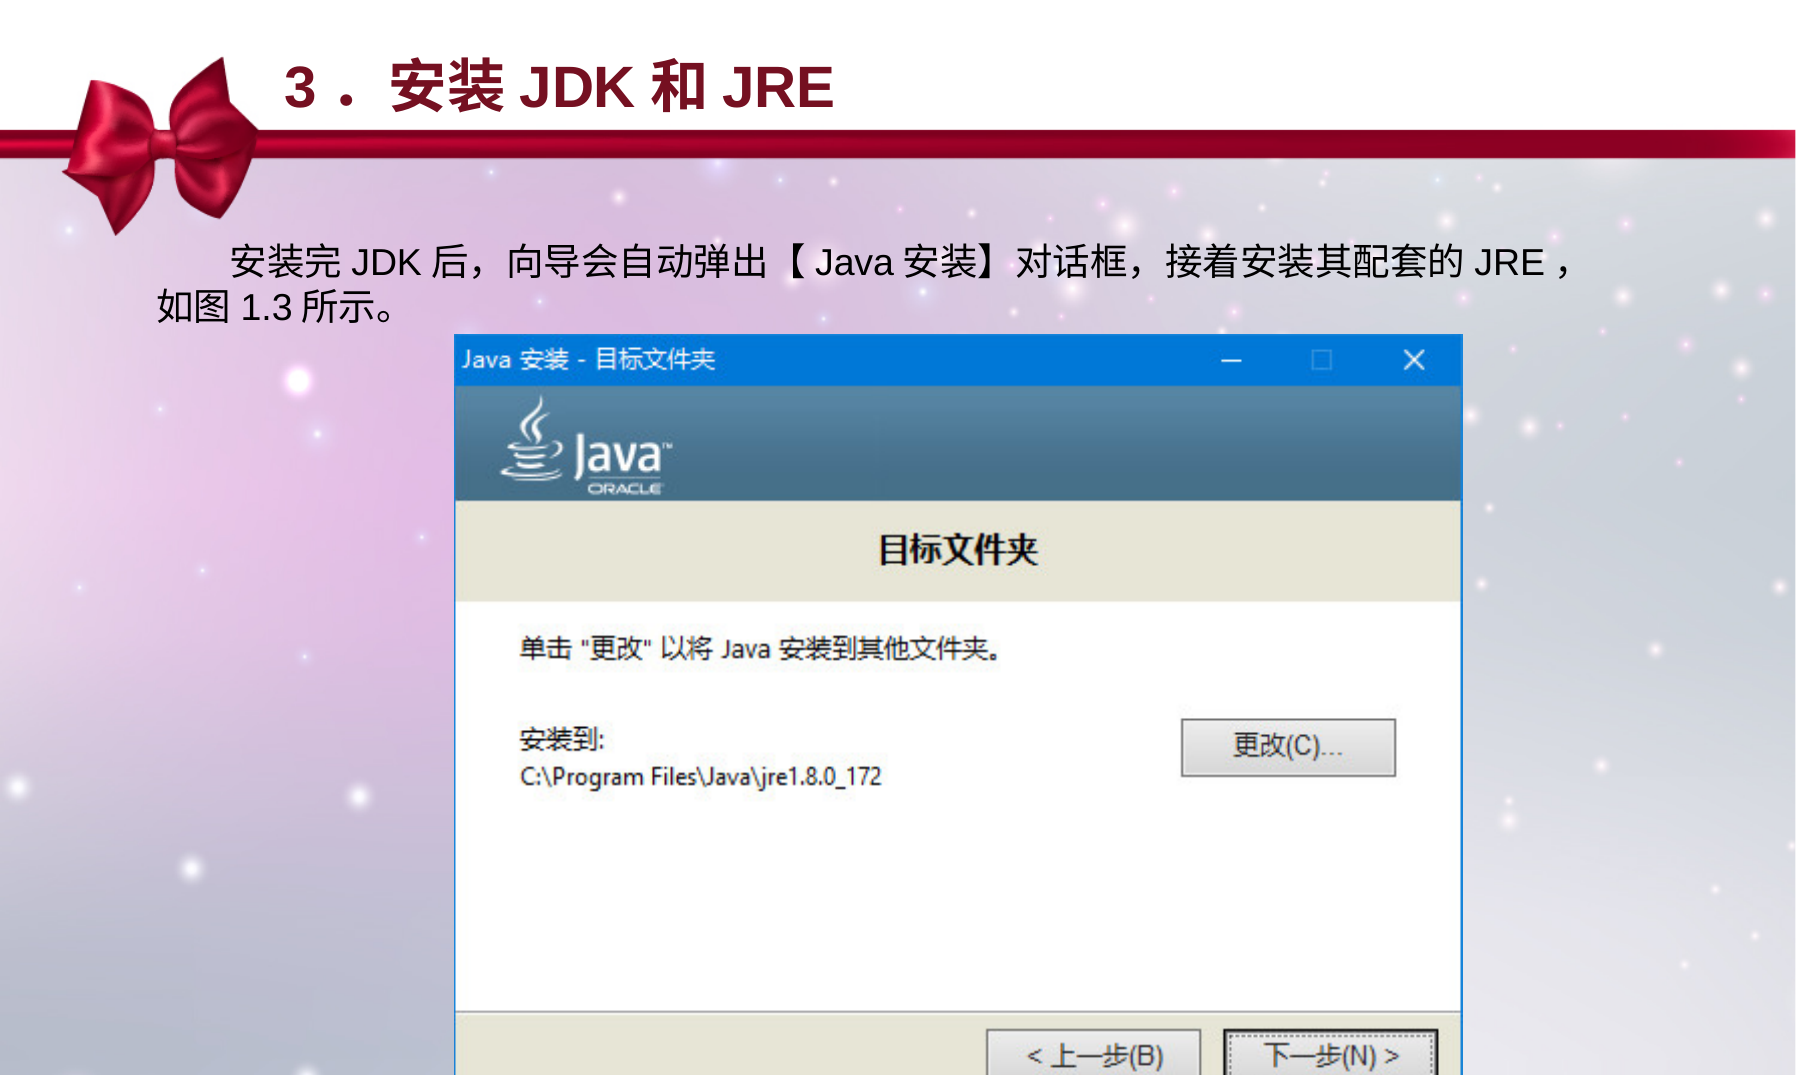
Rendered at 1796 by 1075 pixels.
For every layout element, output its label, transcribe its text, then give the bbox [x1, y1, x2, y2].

text_box 安装完JDK后，向导会自动弹出【Java安装】对话框，接着安装其配套的JRE，如图1.3所示。 [141, 230, 1631, 336]
text_box 3．安装JDK和JRE [265, 40, 855, 129]
picture [0, 0, 1796, 1075]
